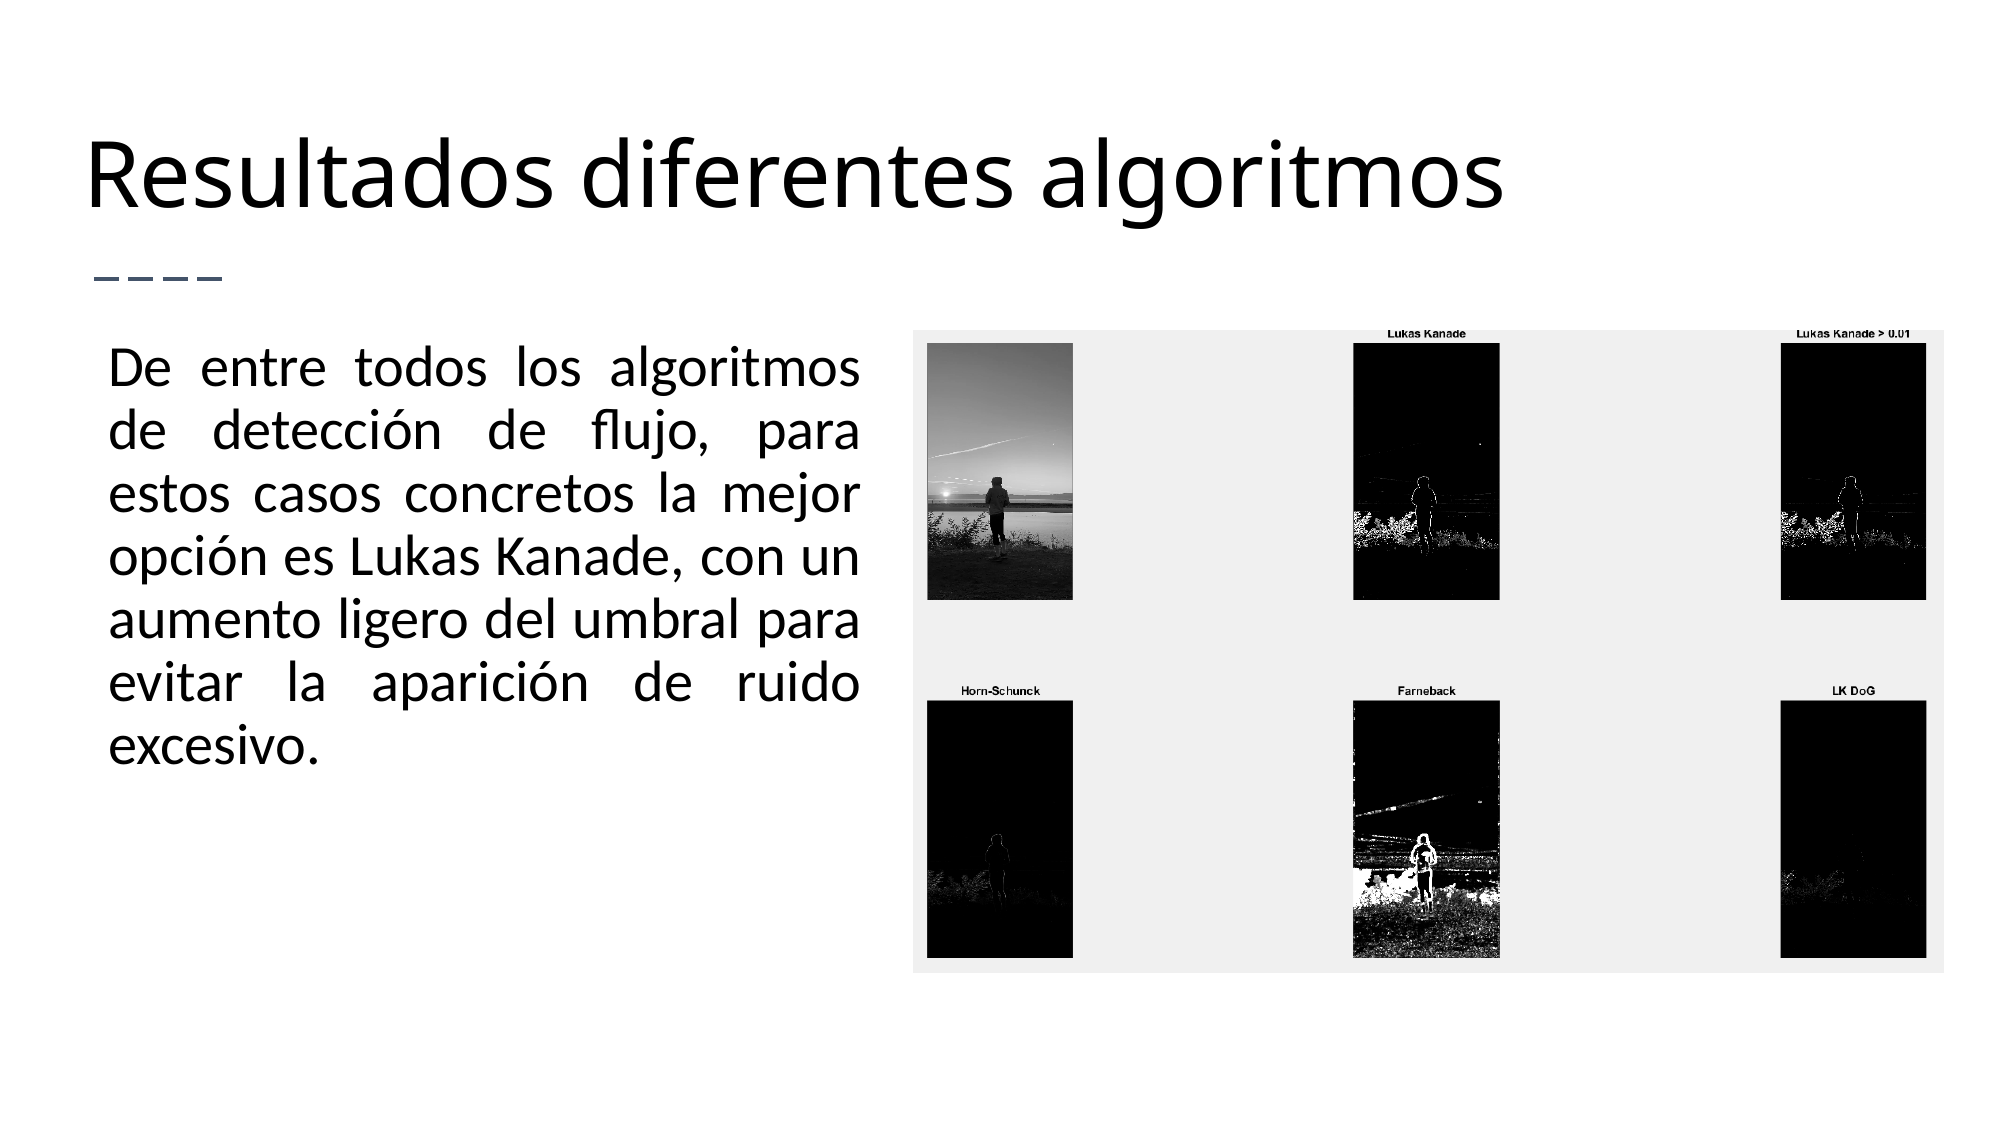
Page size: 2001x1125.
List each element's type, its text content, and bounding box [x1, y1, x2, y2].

list De entre todos los algoritmos de detección de flujo, para estos casos concretos la mejor opción es Lukas Kanade, con un aumento ligero del umbral para evitar la aparición de ruido excesivo. [68, 321, 877, 1000]
title Resultados diferentes algoritmos [68, 81, 1932, 242]
picture [913, 330, 1944, 973]
